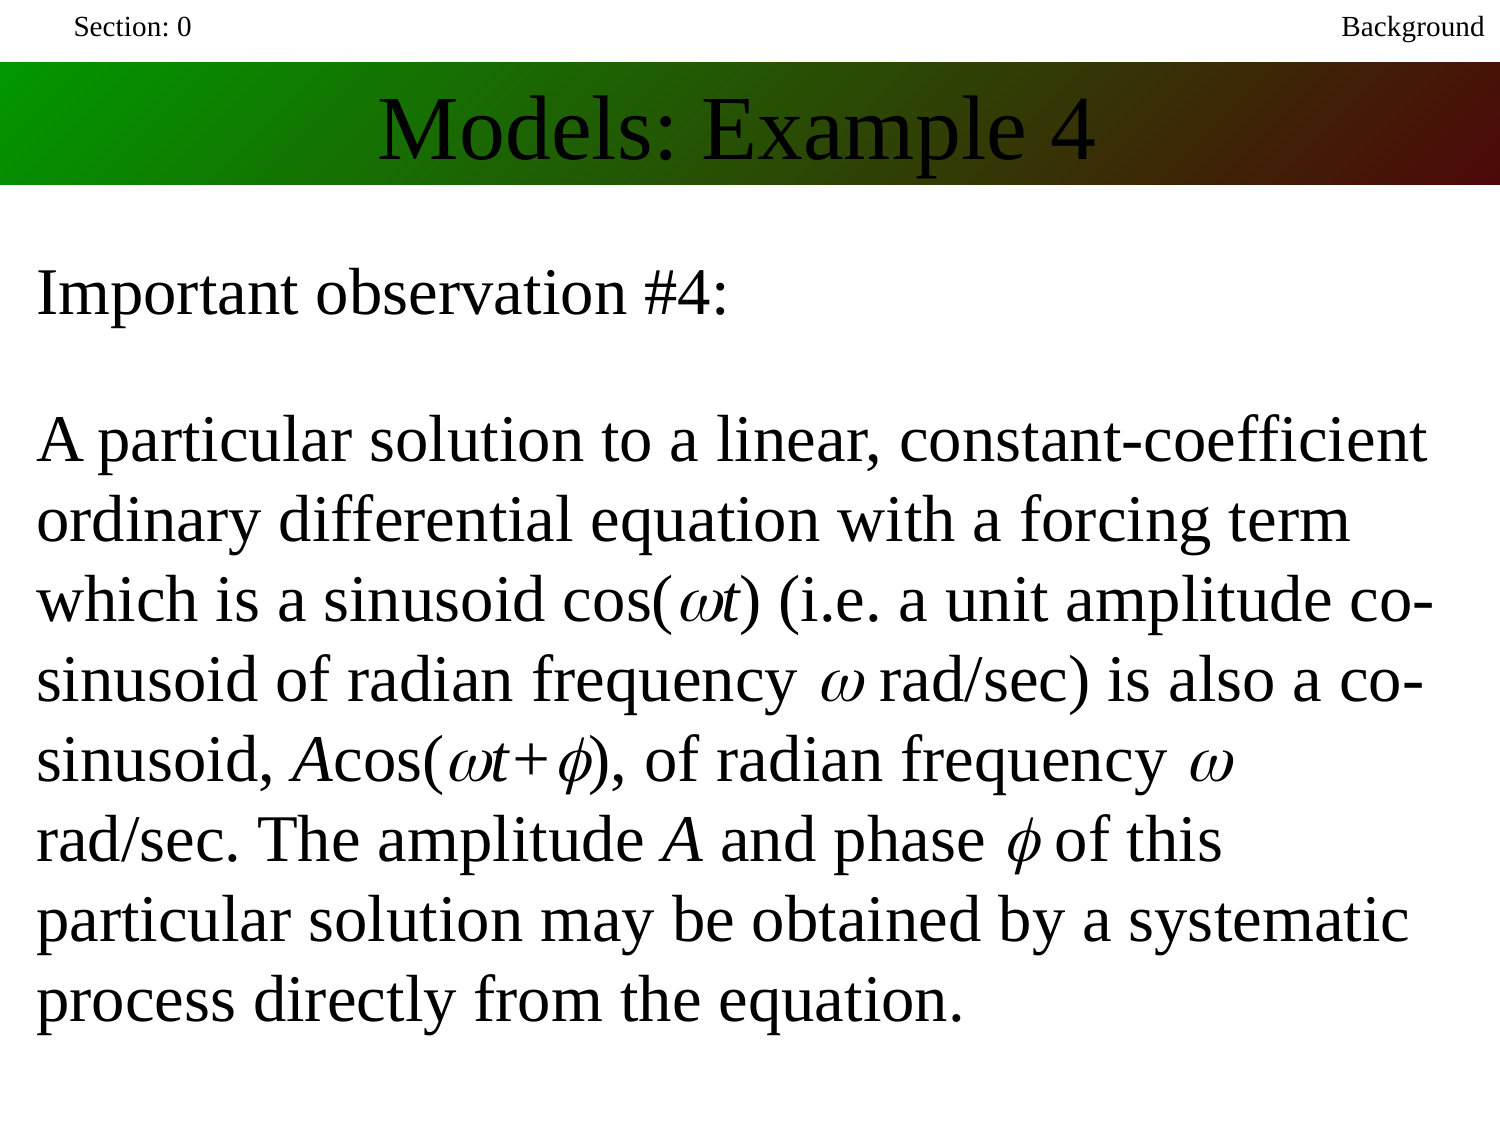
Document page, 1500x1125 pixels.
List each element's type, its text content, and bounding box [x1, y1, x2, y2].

text_box Section: 0 [0, 0, 266, 50]
text_box [0, 62, 99, 185]
text_box Important observation #4: [21, 240, 1479, 336]
text_box Background [1234, 0, 1500, 50]
text_box Models: Example 4 [99, 59, 1375, 188]
text_box [1375, 62, 1500, 185]
text_box A particular solution to a linear, constant-coefficient ordinary differential equation with a forcing term which is a sinusoid cos(wt) (i.e. a unit amplitude co-sinusoid of radian frequency w rad/sec) is also a co-sinusoid, Acos(wt+f), of radian frequency w rad/sec. The amplitude A and phase f of this particular solution may be obtained by a systematic process directly from the equation. [21, 387, 1479, 1043]
